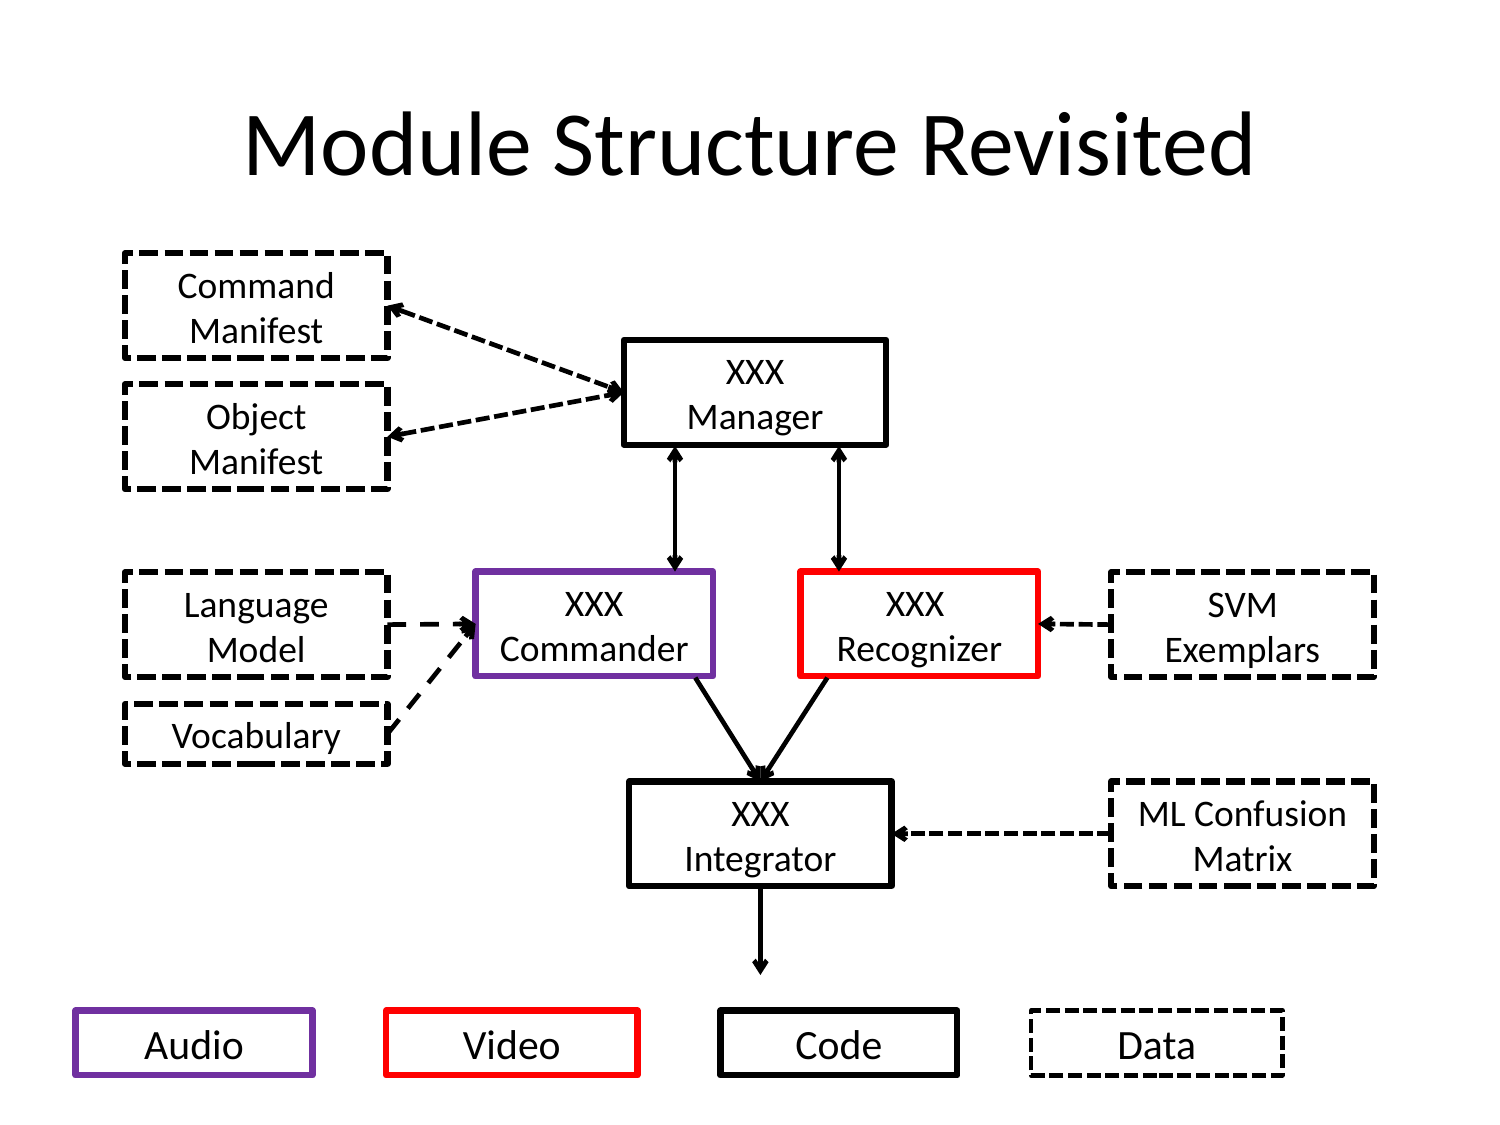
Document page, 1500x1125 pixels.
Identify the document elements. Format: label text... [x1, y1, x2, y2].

text_box XXX Integrator [629, 781, 892, 887]
text_box ML Confusion Matrix [1111, 781, 1374, 887]
title Module Structure Revisited [75, 45, 1425, 233]
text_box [694, 677, 758, 782]
text_box Video [384, 1009, 639, 1077]
text_box Vocabulary [125, 704, 388, 764]
text_box SVM Exemplars [1111, 572, 1374, 677]
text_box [387, 392, 625, 438]
text_box Command Manifest [125, 253, 388, 358]
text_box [760, 677, 828, 782]
text_box Object Manifest [125, 384, 388, 490]
text_box Data [1029, 1009, 1284, 1077]
text_box Audio [75, 1010, 313, 1076]
text_box Code [720, 1010, 958, 1076]
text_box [387, 624, 476, 735]
text_box XXX Recognizer [800, 571, 1039, 677]
text_box XXX Commander [475, 571, 714, 677]
text_box Language Model [125, 572, 388, 677]
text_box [387, 306, 625, 392]
text_box XXX Manager [624, 340, 887, 445]
